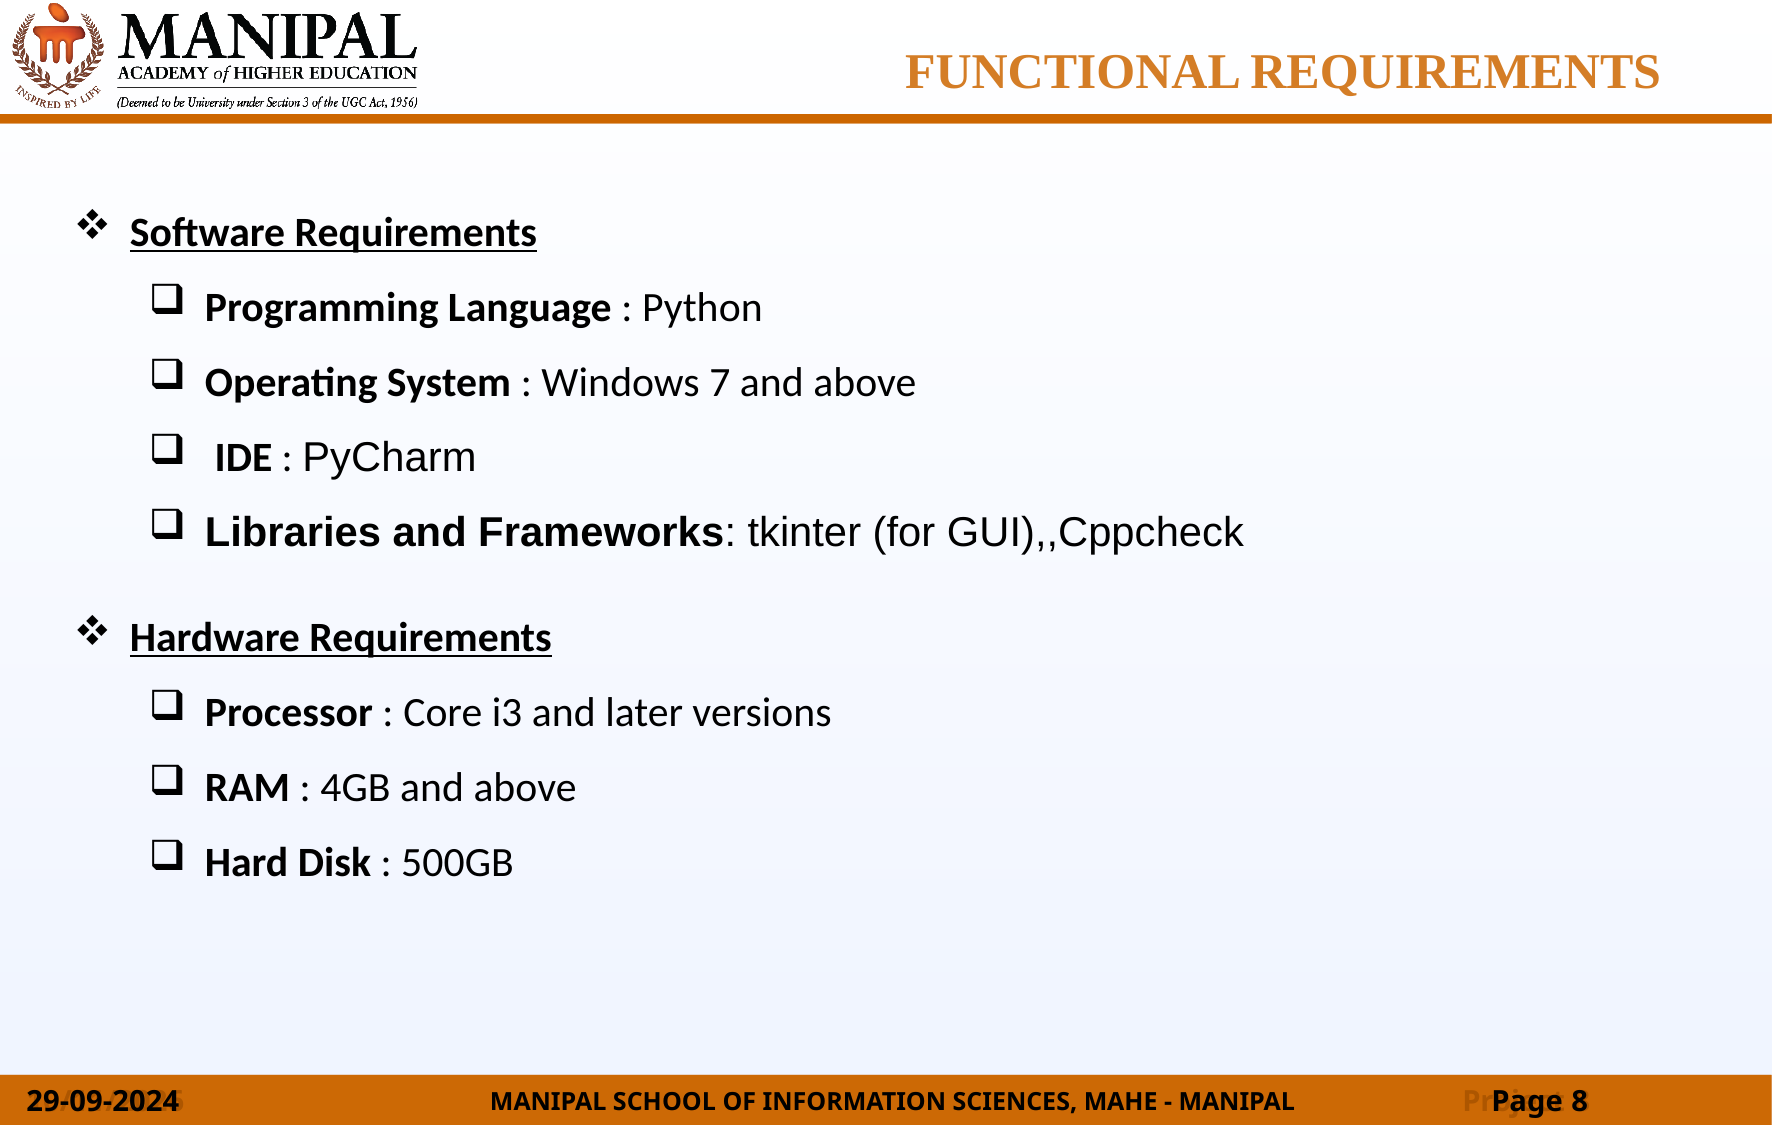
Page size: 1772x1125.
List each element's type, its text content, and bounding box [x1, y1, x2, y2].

text_box Software Requirements Programming Language : Python Operating System : Windows 7 and above IDE : PyCharm Libraries and Frameworks: tkinter (for GUI),,Cppcheck Hardware Requirements Processor : Core i3 and later versions RAM : 4GB and above Hard Disk : 500GB [58, 172, 1660, 893]
text_box FUNCTIONAL REQUIREMENTS [890, 30, 1681, 106]
picture [0, 0, 429, 119]
